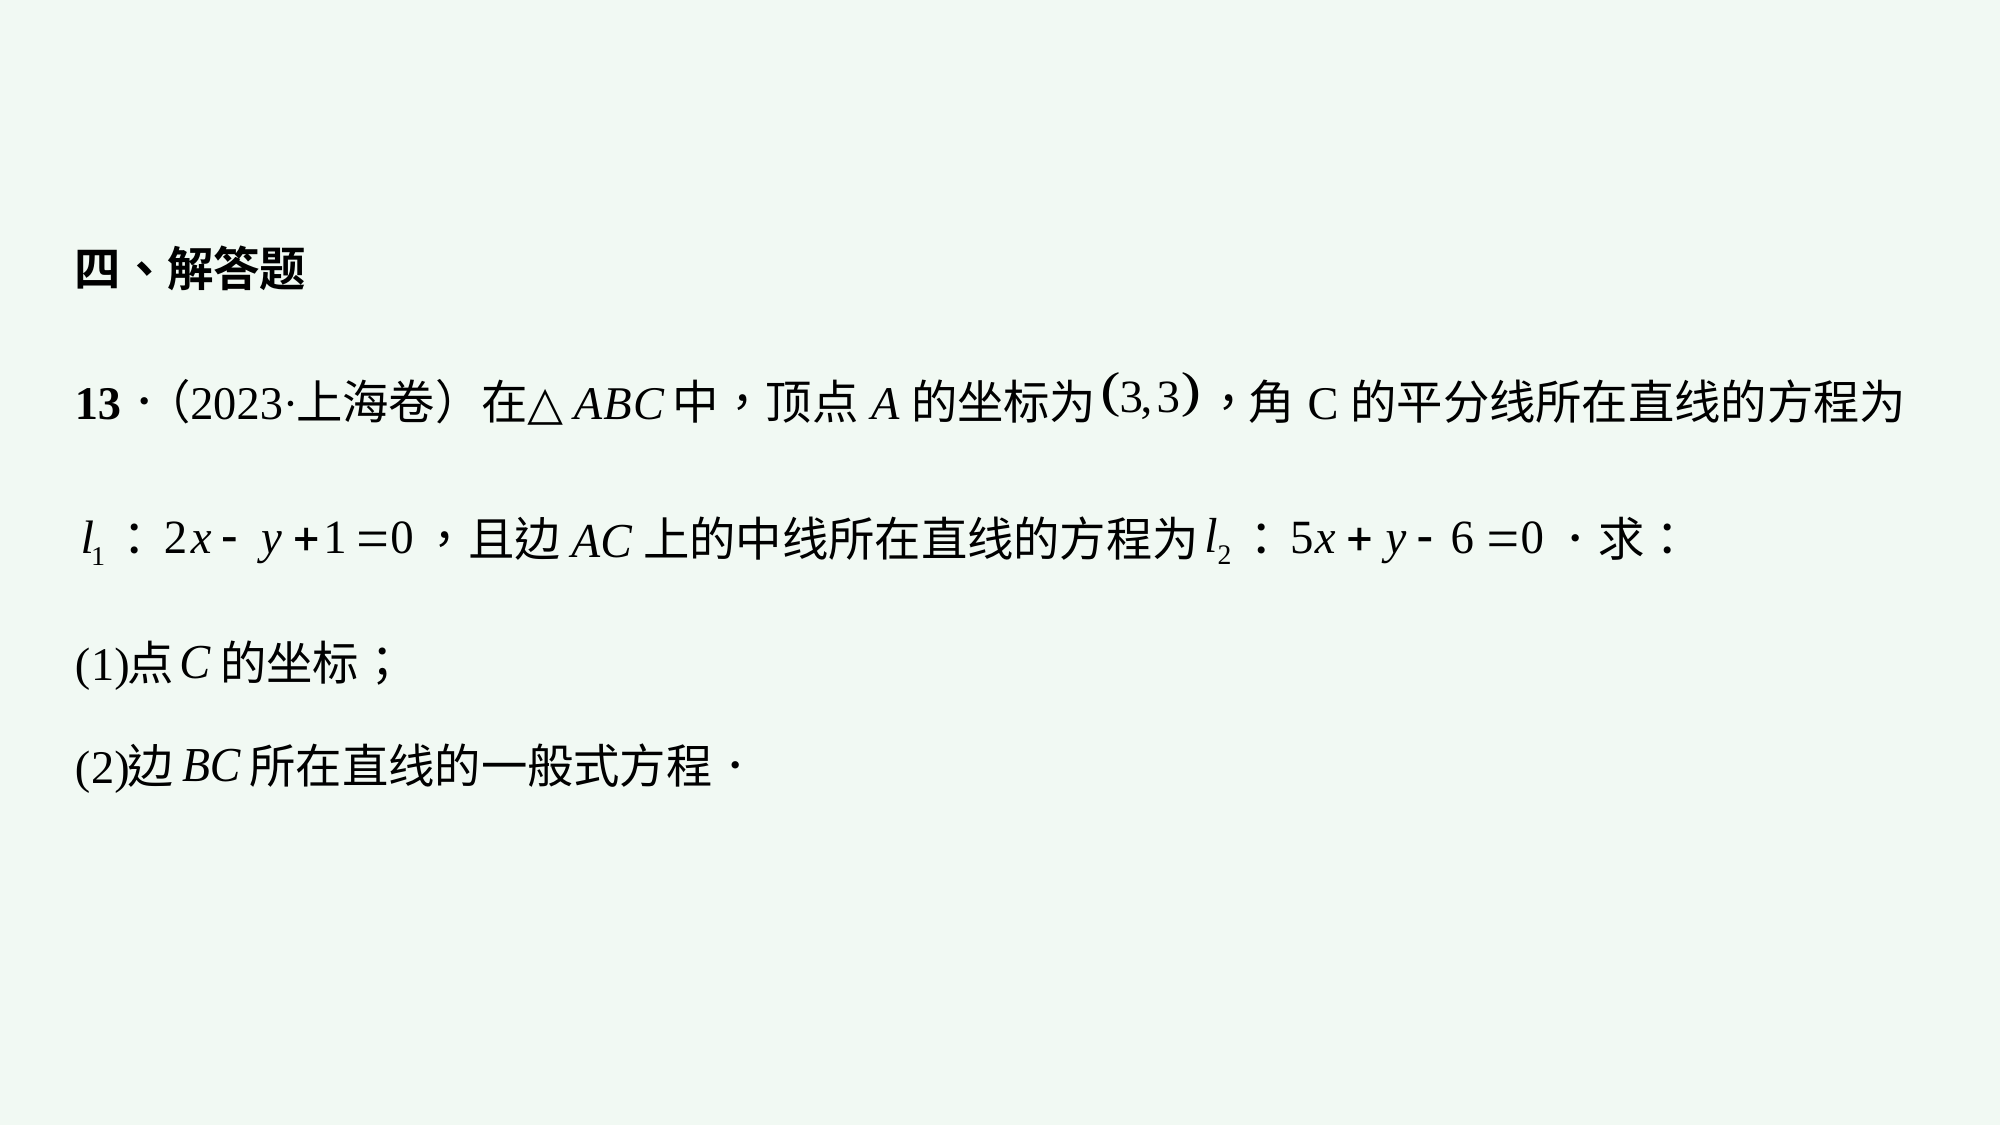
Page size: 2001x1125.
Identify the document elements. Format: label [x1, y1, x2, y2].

text_box [74, 332, 1907, 891]
text_box [74, 215, 1907, 332]
